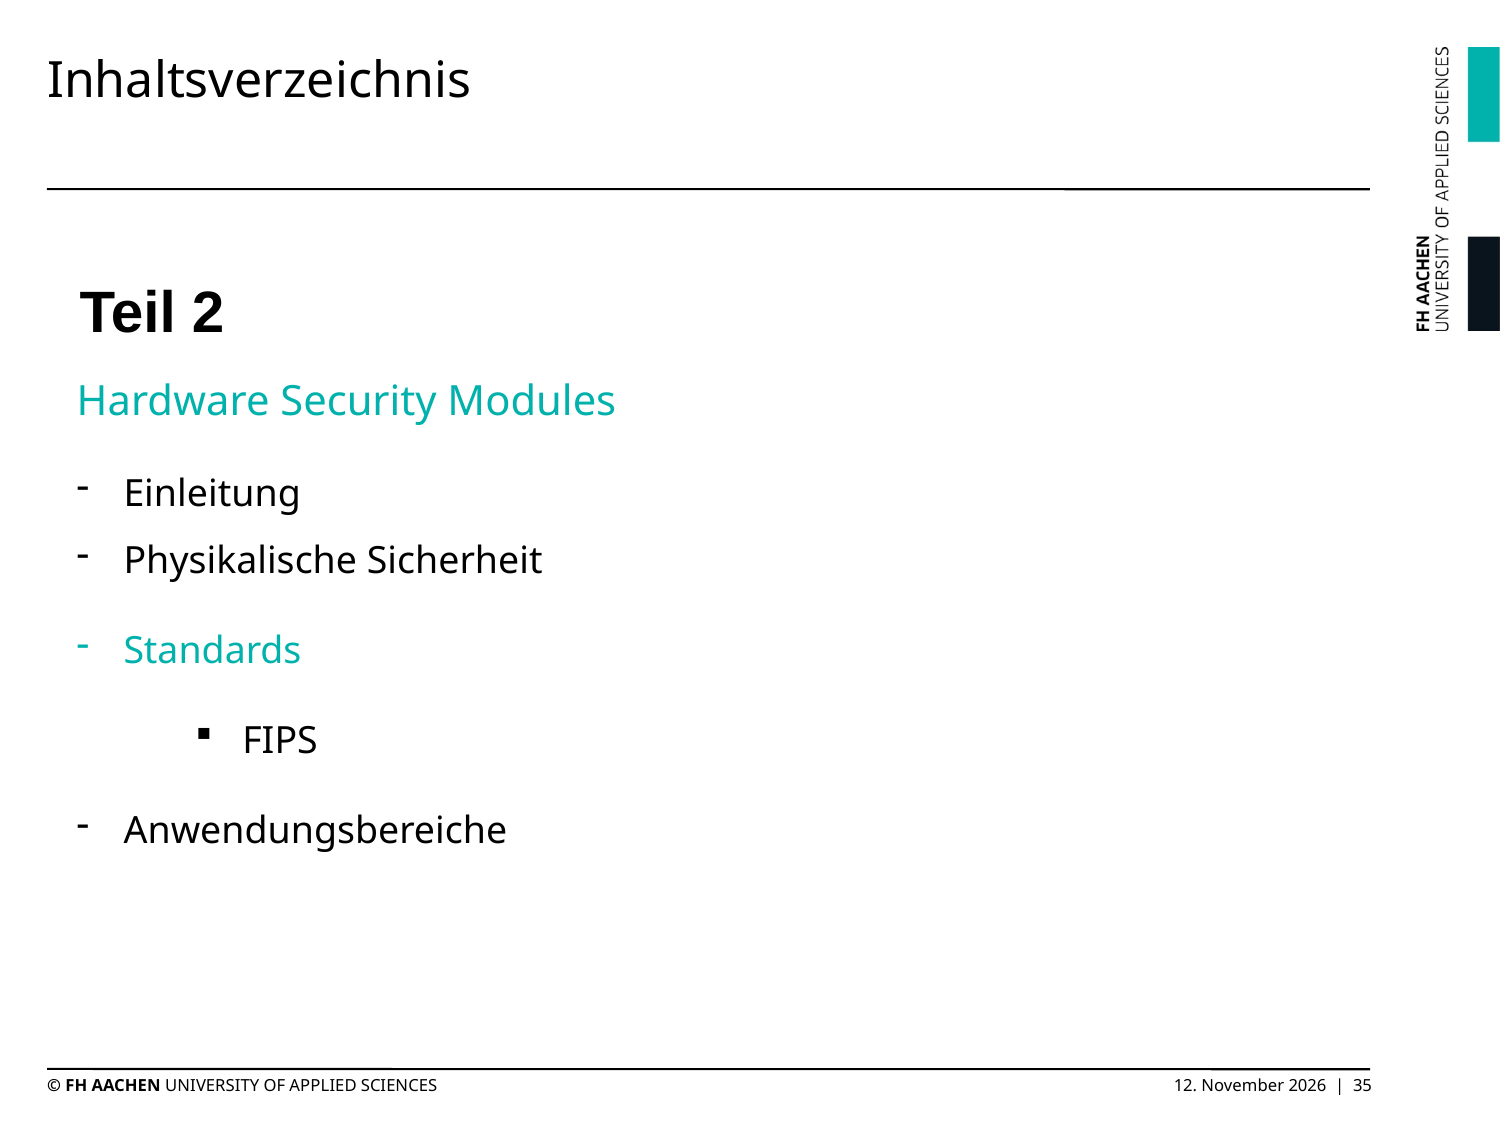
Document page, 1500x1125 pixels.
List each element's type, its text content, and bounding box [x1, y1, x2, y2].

picture [1404, 47, 1500, 331]
text_box Hardware Security Modules Einleitung Physikalische Sicherheit Standards FIPS Anwendungsbereiche [76, 323, 659, 1125]
title Inhaltsverzeichnis [47, 47, 1370, 166]
text_box Teil 2 [64, 267, 550, 352]
